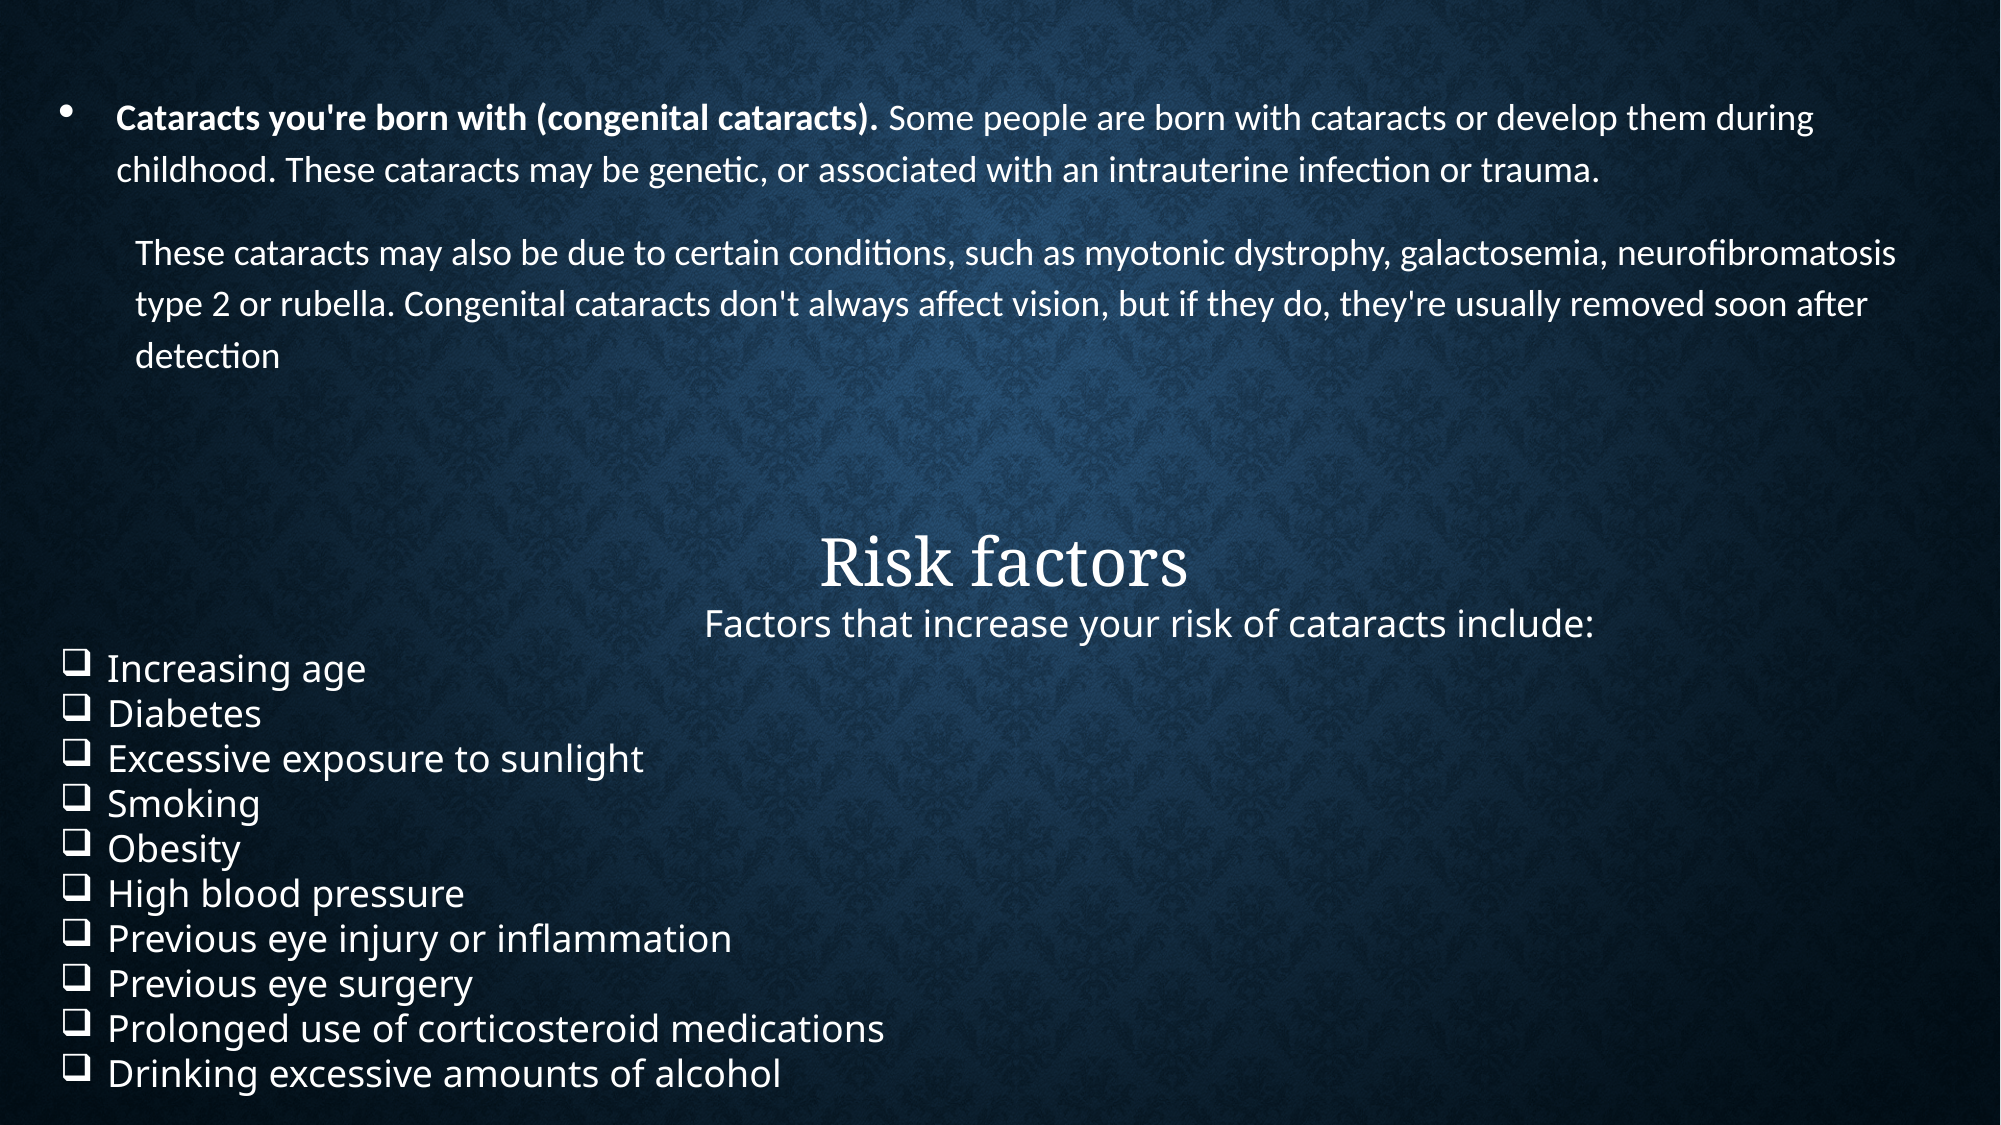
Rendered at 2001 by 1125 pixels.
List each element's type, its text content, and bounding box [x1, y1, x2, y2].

text_box Cataracts you're born with (congenital cataracts). Some people are born with cataracts or develop them during childhood. These cataracts may be genetic, or associated with an intrauterine infection or trauma. These cataracts may also be due to certain conditions, such as myotonic dystrophy, galactosemia, neurofibromatosis type 2 or rubella. Congenital cataracts don't always affect vision, but if they do, they're usually removed soon after detection Risk factors Factors that increase your risk of cataracts include: Increasing age Diabetes Excessive exposure to sunlight Smoking Obesity High blood pressure Previous eye injury or inflammation Previous eye surgery Prolonged use of corticosteroid medications Drinking excessive amounts of alcohol [45, 78, 1964, 1125]
